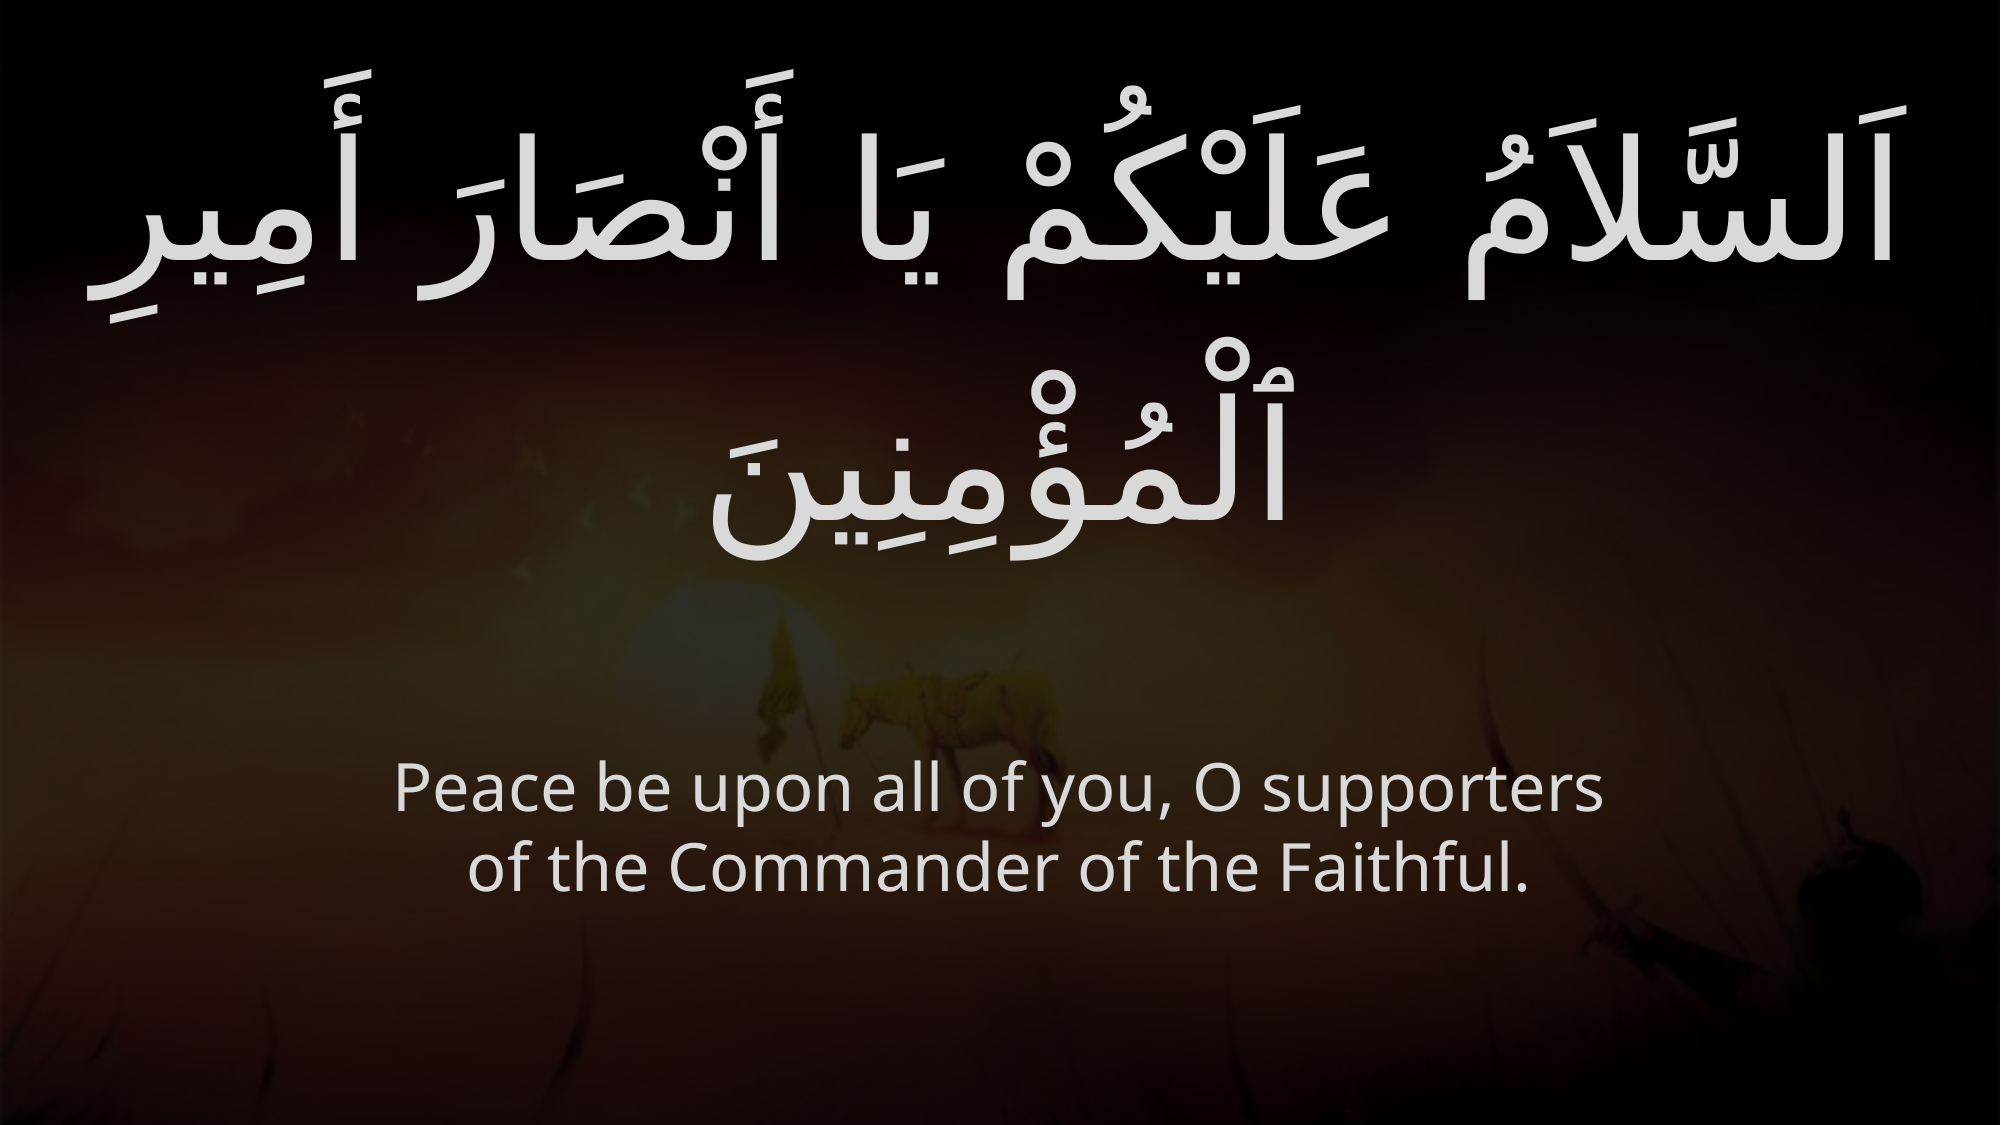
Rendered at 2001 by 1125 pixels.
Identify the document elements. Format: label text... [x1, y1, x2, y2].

list Peace be upon all of you, O supporters of the Commander of the Faithful. [356, 737, 1644, 1125]
title اَلسَّلاَمُ عَلَيْكُمْ يَا أَنْصَارَ أَمِيرِ ٱلْمُؤْمِنِينَ [0, 26, 2000, 562]
